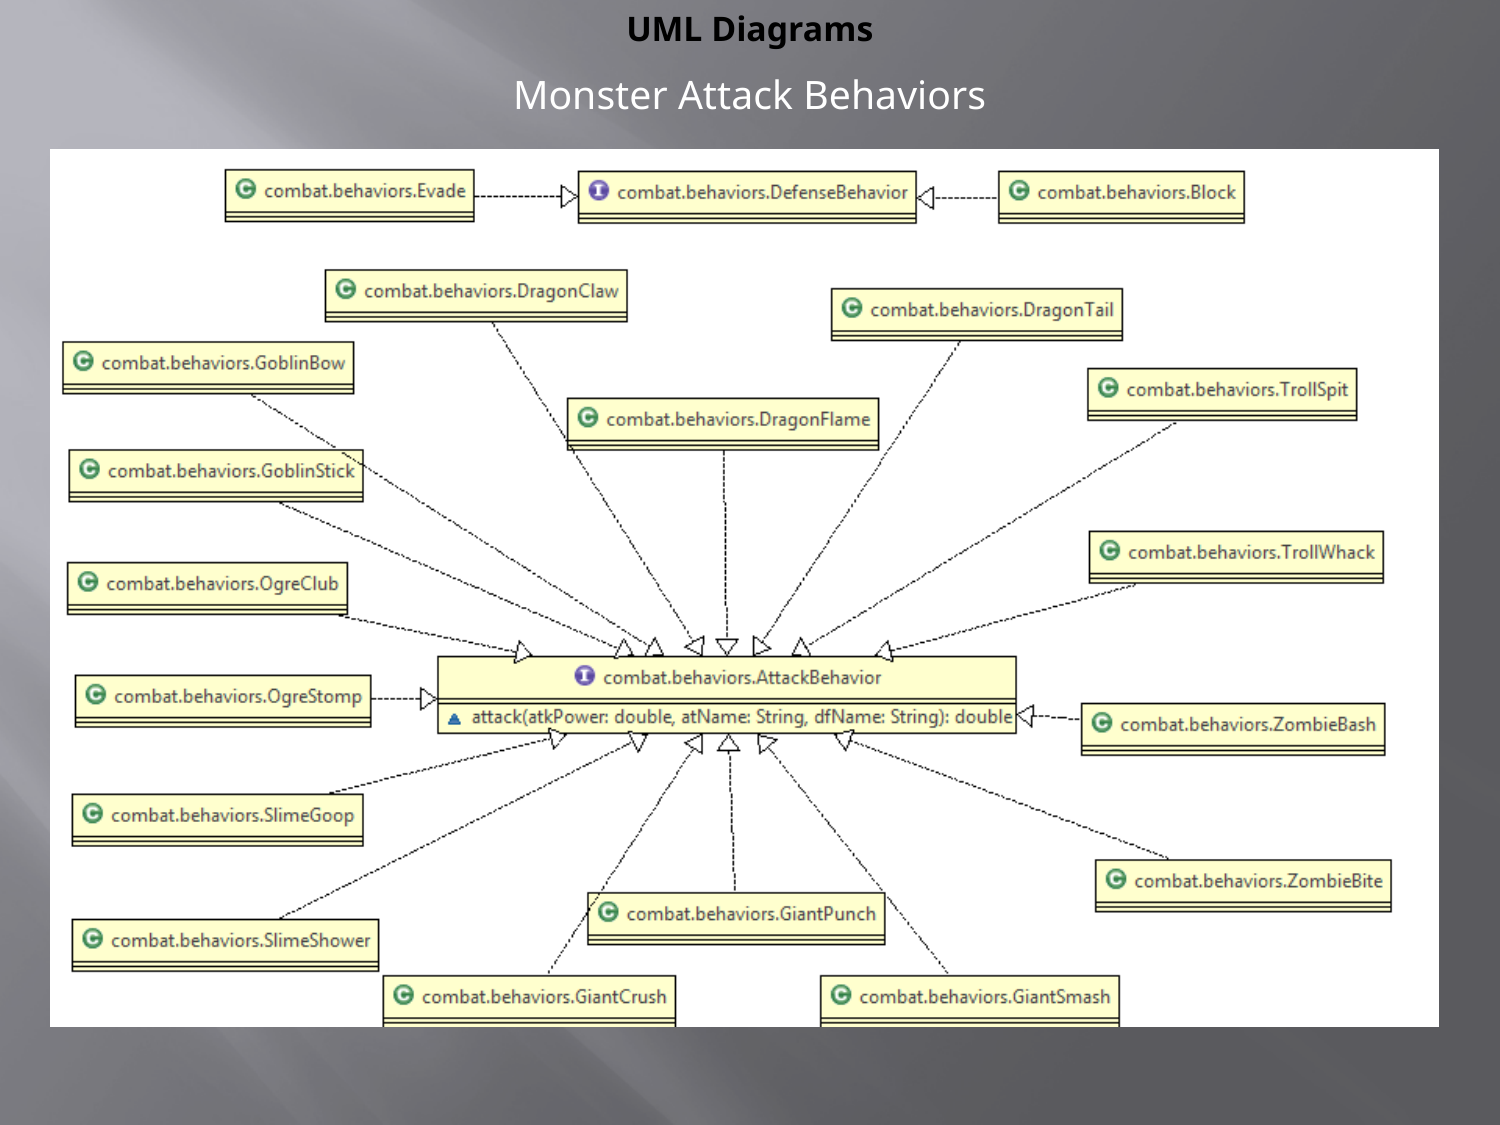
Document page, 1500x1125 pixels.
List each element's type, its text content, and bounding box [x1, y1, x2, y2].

picture [49, 149, 1440, 1027]
title UML Diagrams [300, 0, 1200, 49]
list Monster Attack Behaviors [300, 62, 1200, 125]
